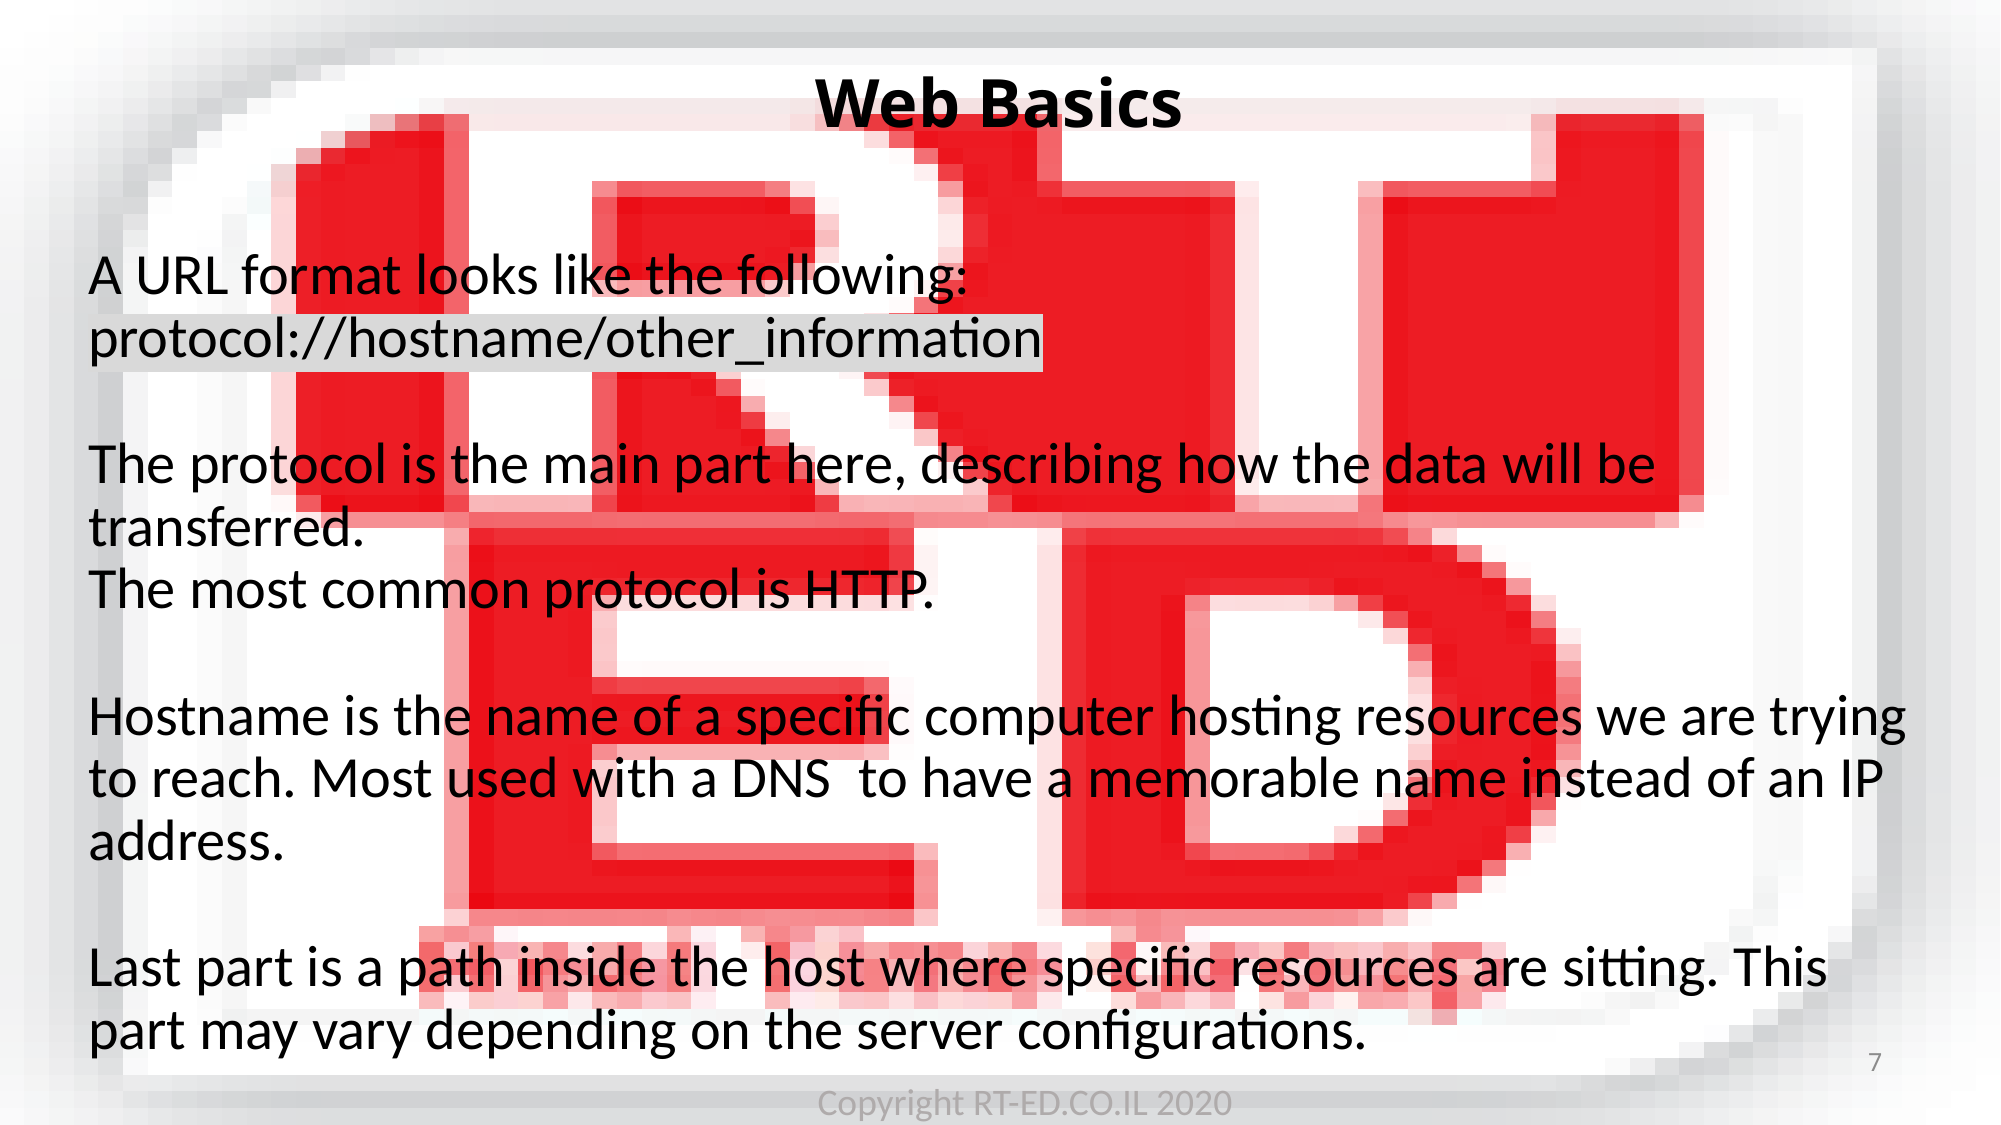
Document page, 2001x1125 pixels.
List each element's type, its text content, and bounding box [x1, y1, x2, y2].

text_box Copyright RT-ED.CO.IL 2020 [737, 1070, 1313, 1125]
picture [0, 0, 2001, 1125]
title Web Basics [68, 28, 1932, 153]
slide_number 7 [1853, 1019, 1974, 1106]
list A URL format looks like the following: protocol://hostname/other_information The protocol is the main part here, describing how the data will be transferred. The most common protocol is HTTP. Hostname is the name of a specific computer hosting resources we are trying to reach. Most used with a DNS to have a memorable name instead of an IP address. Last part is a path inside the host where specific resources are sitting. This part may vary depending on the server configurations. [68, 153, 1932, 1077]
